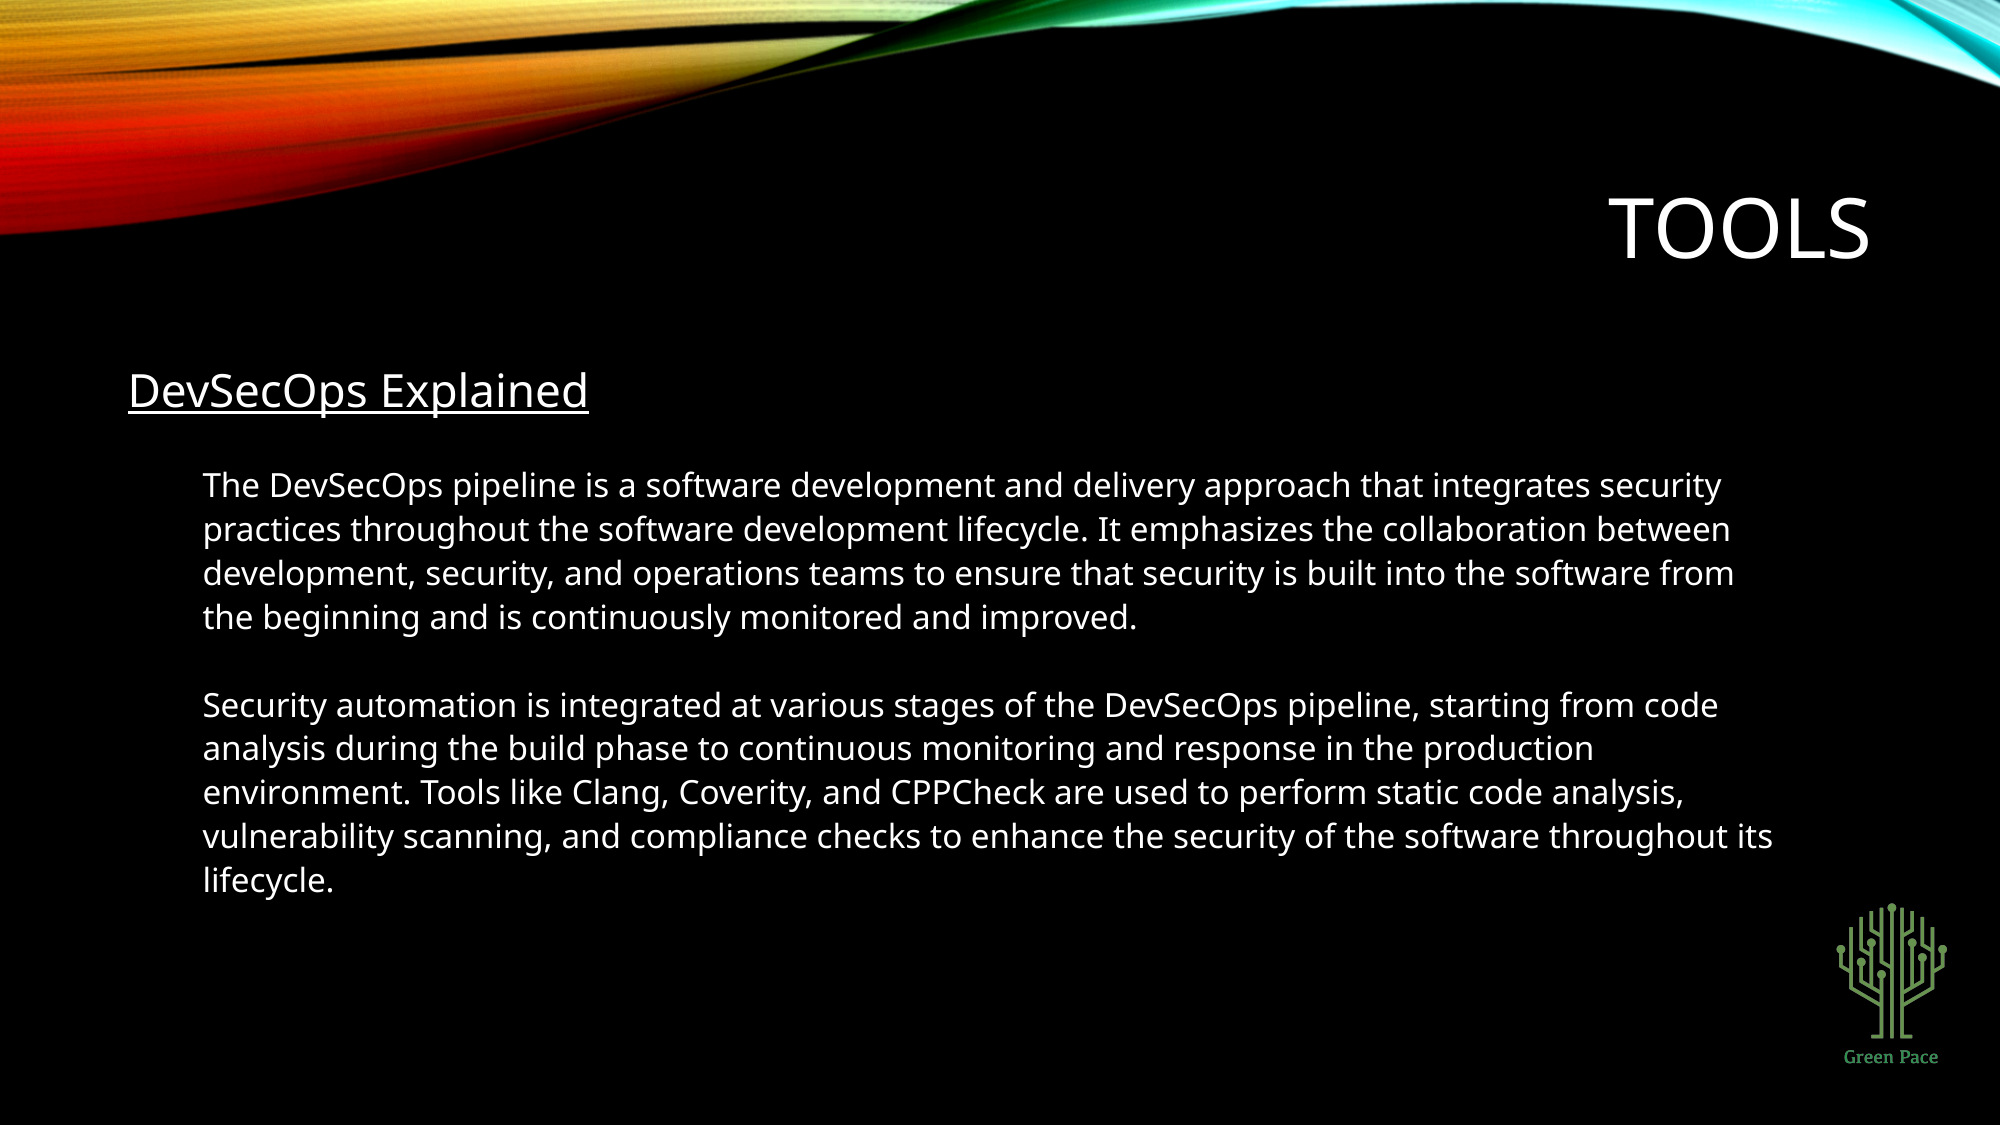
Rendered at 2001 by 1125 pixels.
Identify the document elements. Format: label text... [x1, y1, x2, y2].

list DevSecOps Explained The DevSecOps pipeline is a software development and delivery approach that integrates security practices throughout the software development lifecycle. It emphasizes the collaboration between development, security, and operations teams to ensure that security is built into the software from the beginning and is continuously monitored and improved. Security automation is integrated at various stages of the DevSecOps pipeline, starting from code analysis during the build phase to continuous monitoring and response in the production environment. Tools like Clang, Coverity, and CPPCheck are used to perform static code analysis, vulnerability scanning, and compliance checks to enhance the security of the software throughout its lifecycle. [112, 360, 1807, 1021]
picture [0, 0, 2000, 237]
title TOOLS [474, 125, 1888, 338]
picture [1817, 892, 1964, 1082]
